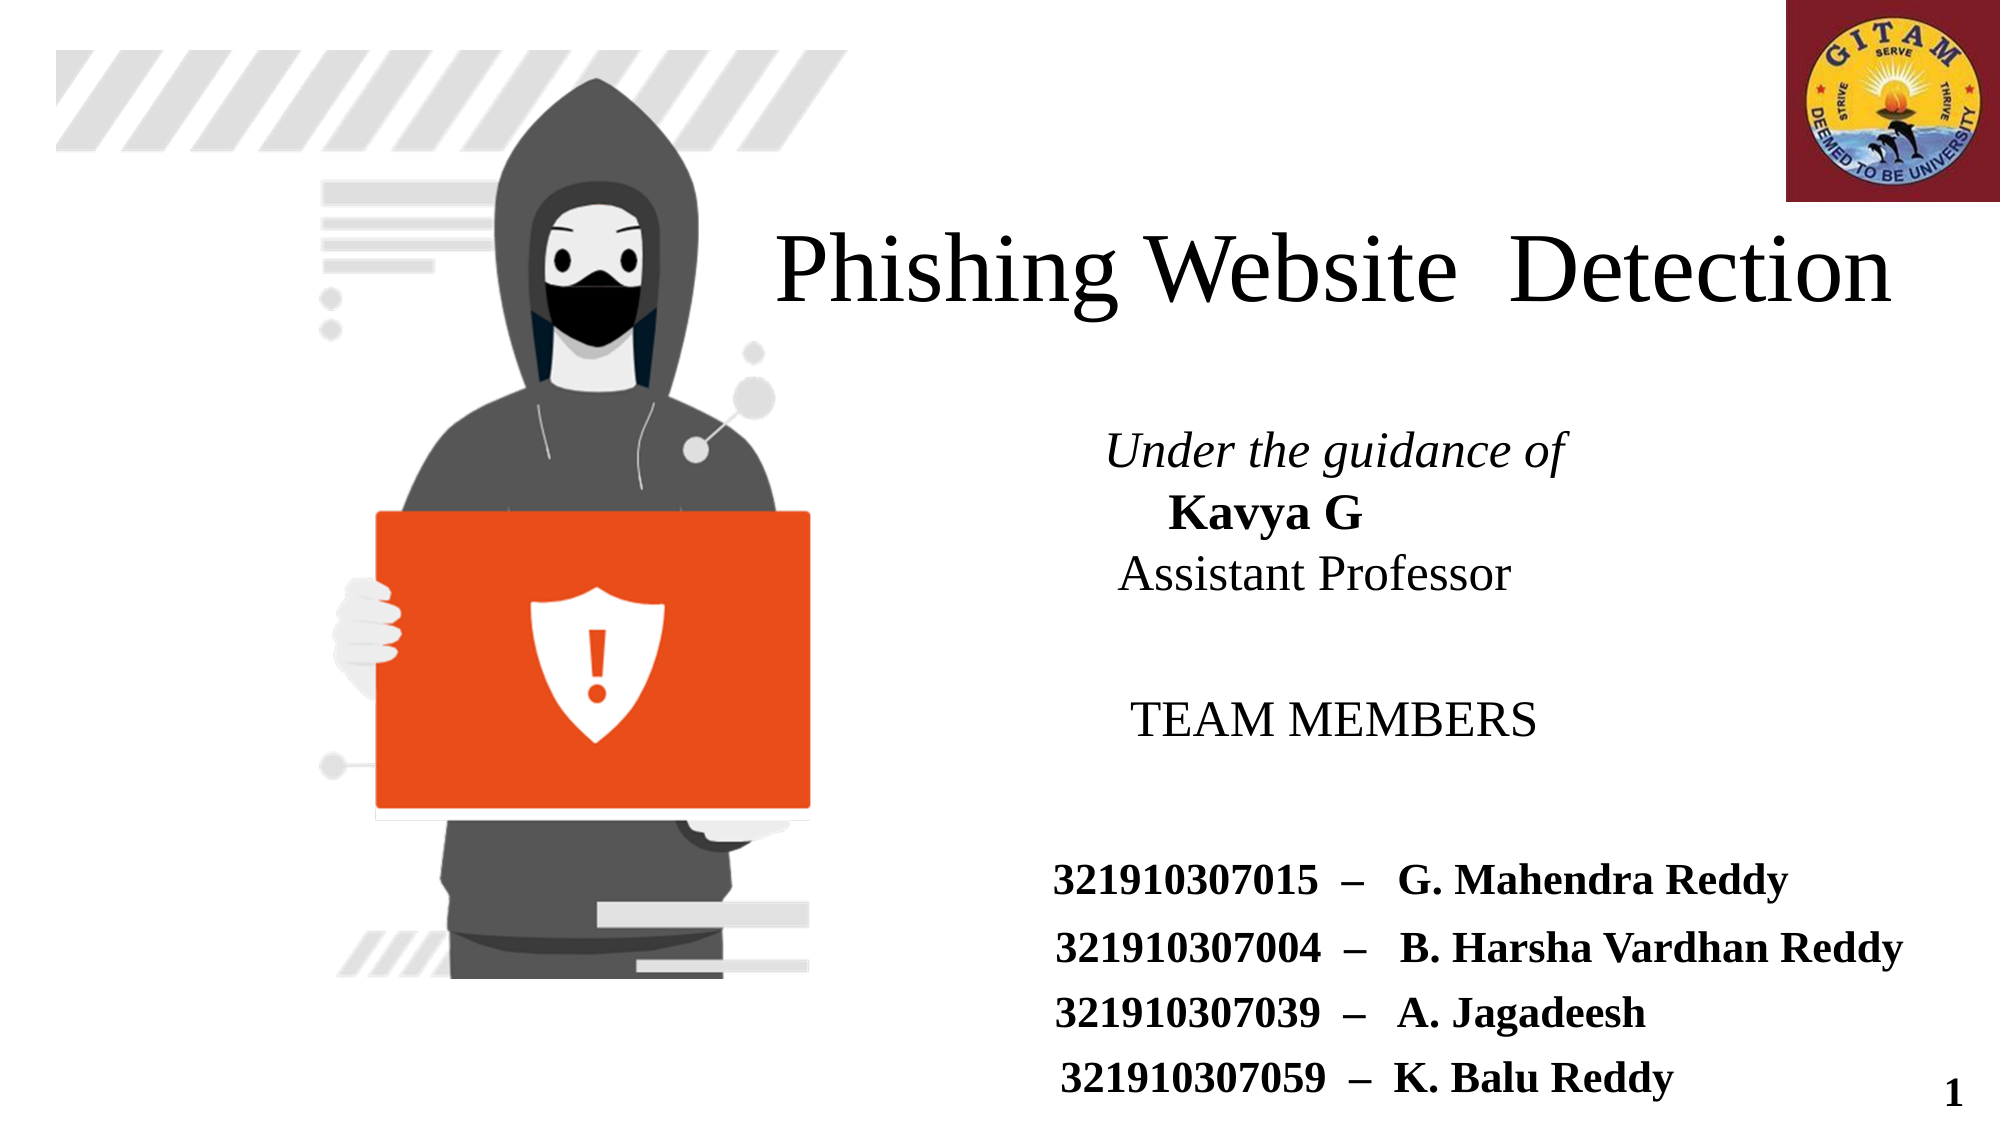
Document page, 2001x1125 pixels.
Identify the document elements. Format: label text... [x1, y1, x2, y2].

subtitle Phishing Website Detection Under the guidance of Kavya G Assistant Professor TEAM MEMBERS 321910307015 – G. Mahendra Reddy 321910307004 – B. Harsha Vardhan Reddy 321910307039 – A. Jagadeesh 321910307059 – K. Balu Reddy [668, 113, 2000, 1112]
picture [56, 50, 848, 980]
table_header 1 [1929, 1063, 2000, 1120]
picture [1785, 0, 2000, 203]
